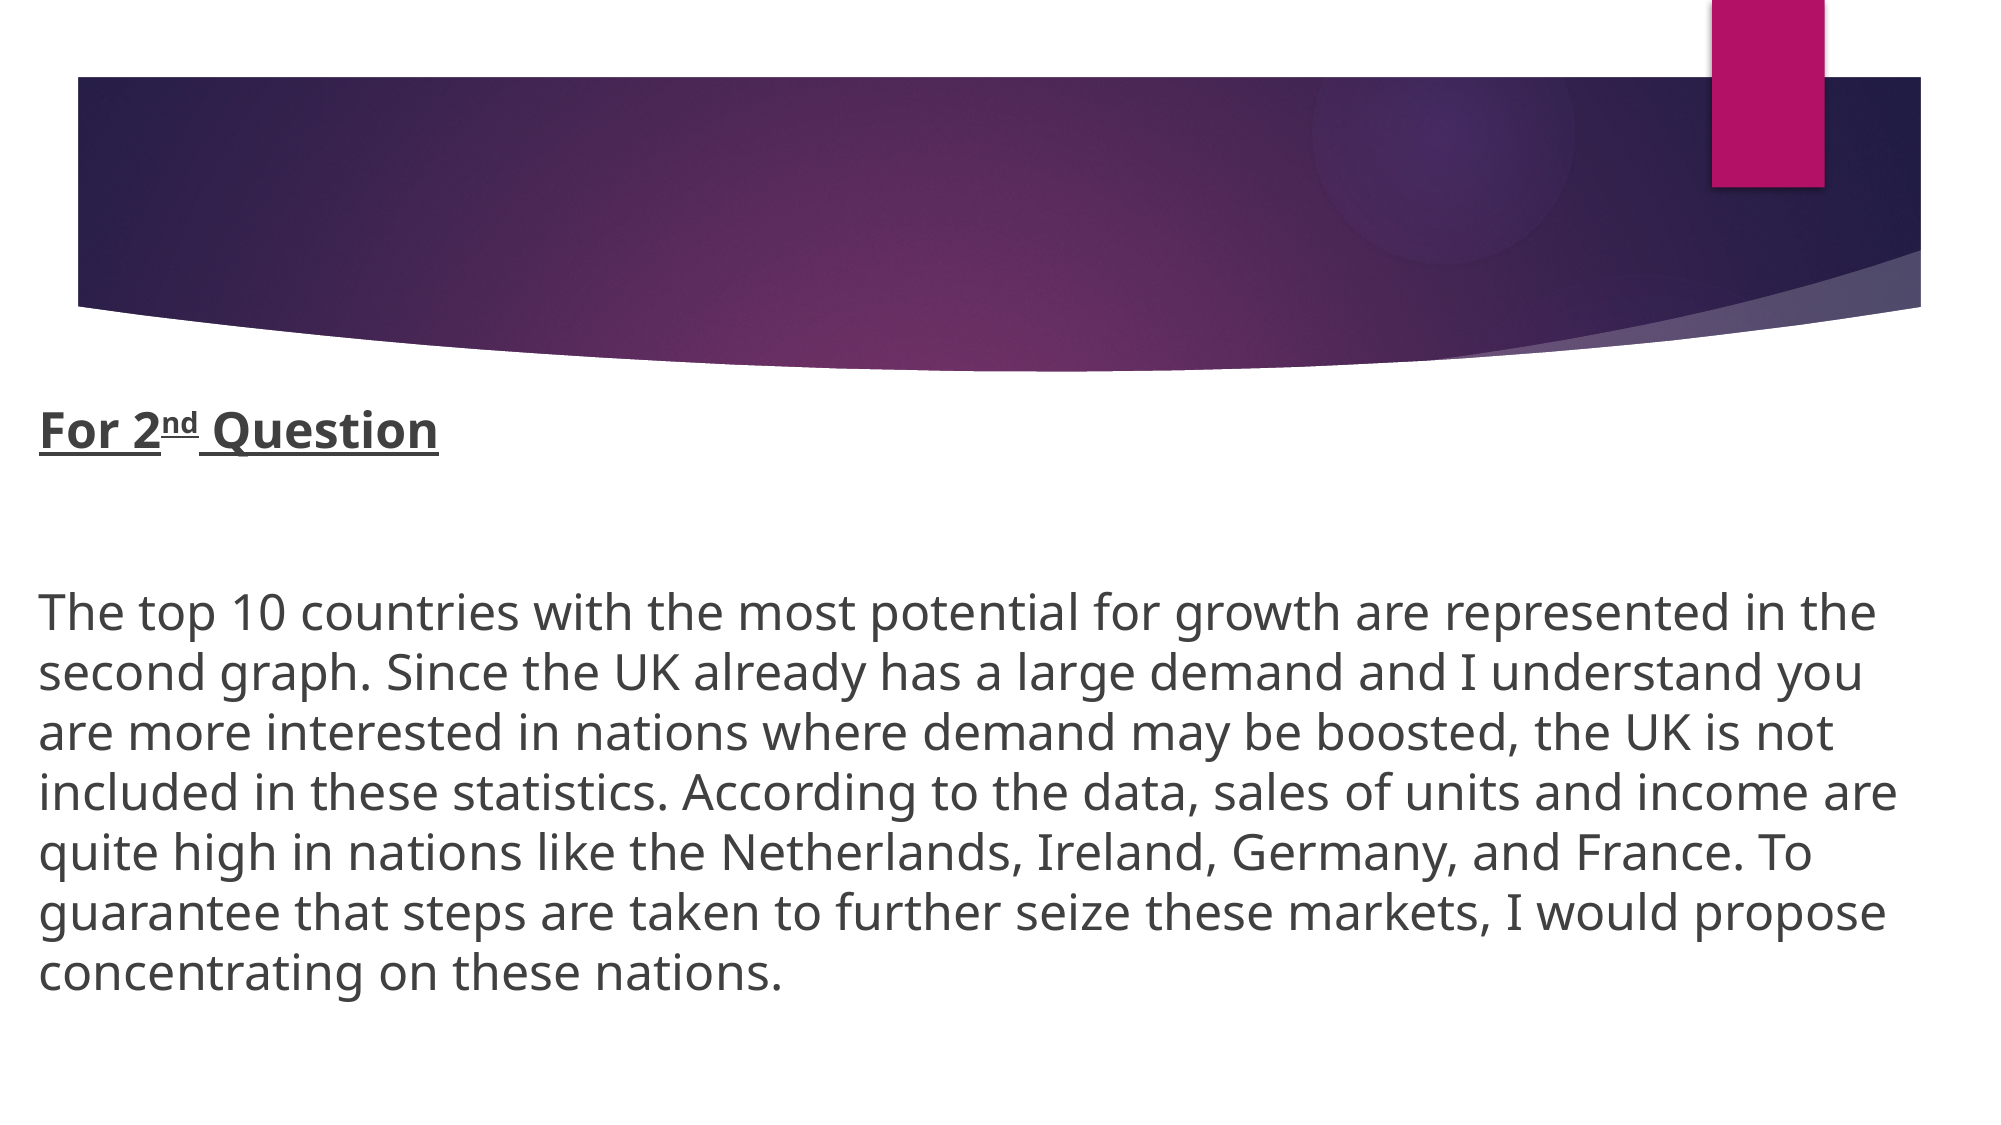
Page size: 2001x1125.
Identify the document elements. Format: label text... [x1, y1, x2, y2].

list For 2nd Question The top 10 countries with the most potential for growth are represented in the second graph. Since the UK already has a large demand and I understand you are more interested in nations where demand may be boosted, the UK is not included in these statistics. According to the data, sales of units and income are quite high in nations like the Netherlands, Ireland, Germany, and France. To guarantee that steps are taken to further seize these markets, I would propose concentrating on these nations. [23, 391, 1959, 1086]
